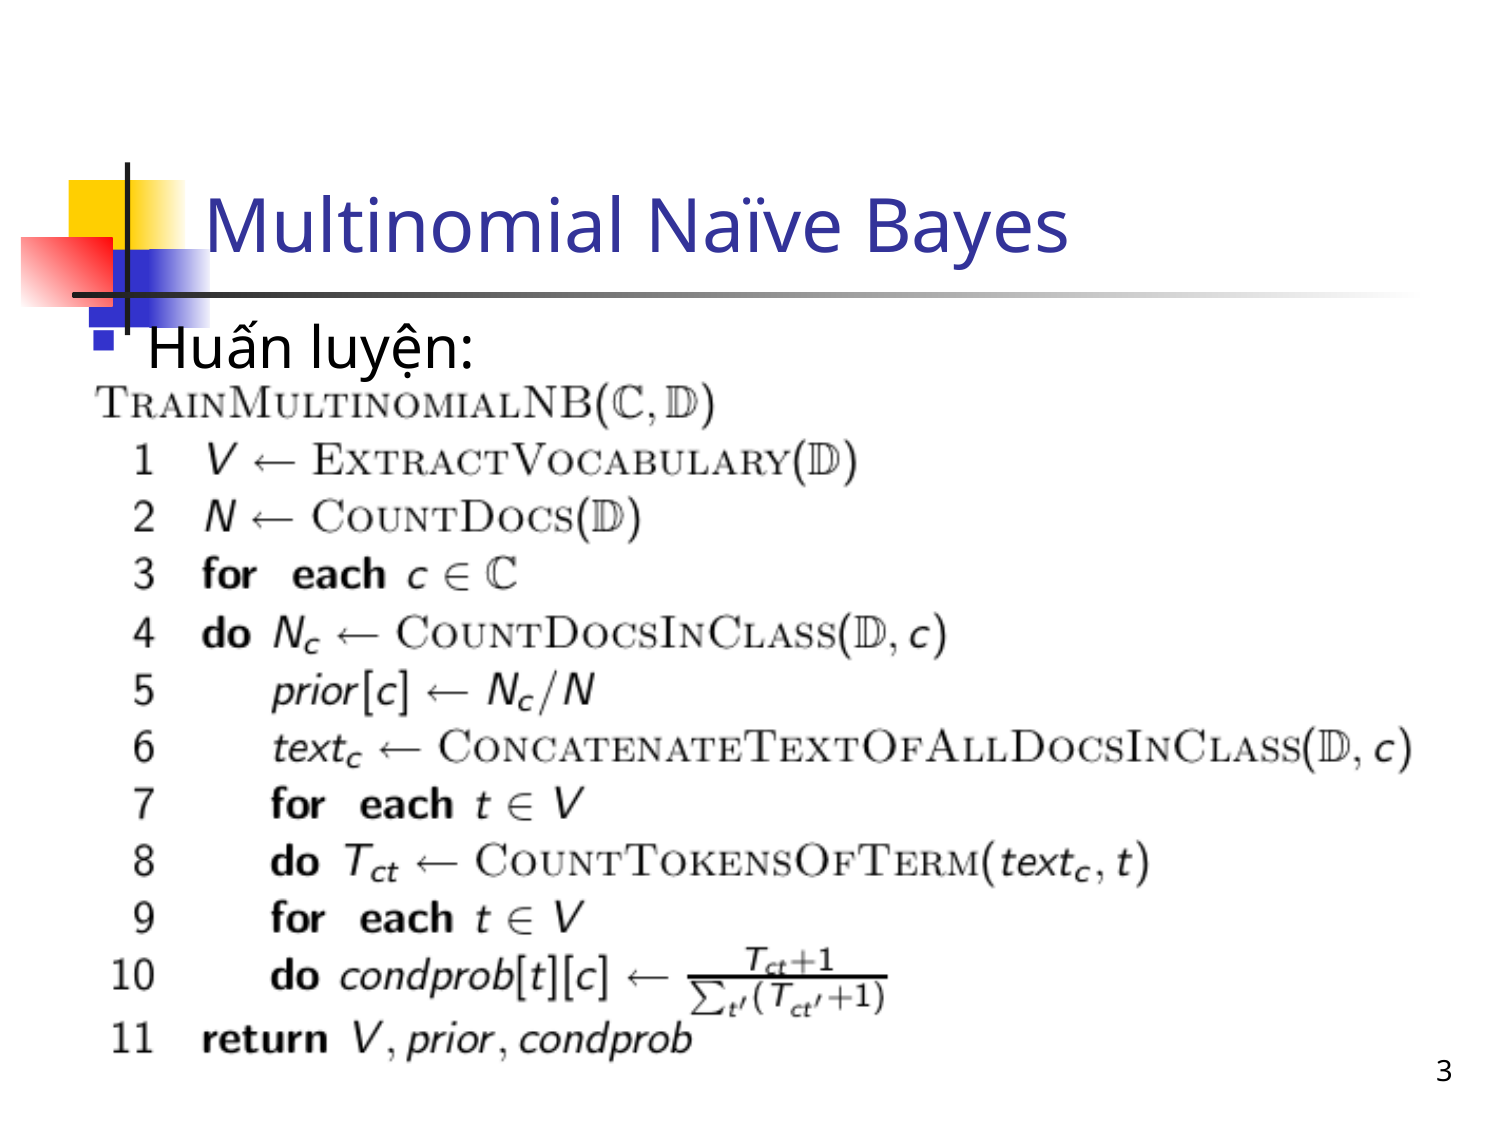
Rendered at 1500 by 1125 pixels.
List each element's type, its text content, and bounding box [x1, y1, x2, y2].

title Multinomial Naïve Bayes [188, 35, 1468, 275]
slide_number 3 [1155, 1024, 1468, 1100]
text_box Huấn luyện: [75, 302, 1468, 428]
picture [93, 361, 1424, 1068]
